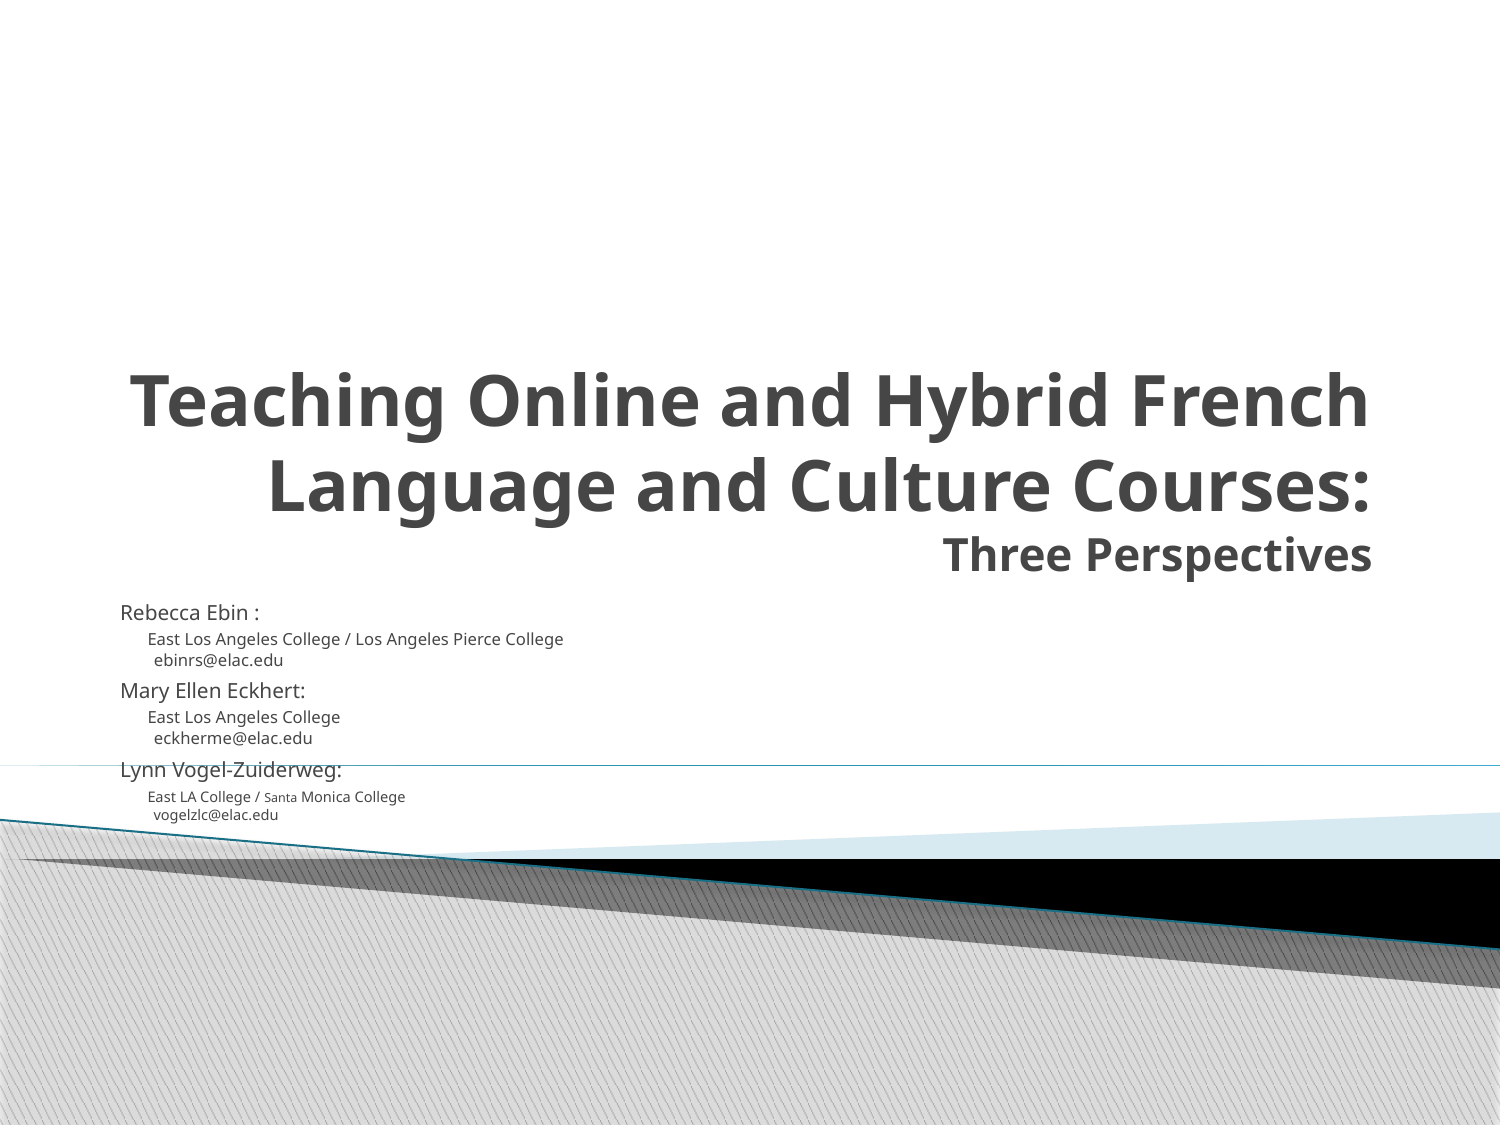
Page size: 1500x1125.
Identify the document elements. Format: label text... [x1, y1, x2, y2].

picture [5, 859, 1500, 989]
title Teaching Online and Hybrid French Language and Culture Courses: Three Perspectives [112, 287, 1388, 588]
subtitle Rebecca Ebin : East Los Angeles College / Los Angeles Pierce College ebinrs@elac.edu Mary Ellen Eckhert: East Los Angeles College eckherme@elac.edu Lynn Vogel-Zuiderweg: East LA College / Santa Monica College vogelzlc@elac.edu [112, 592, 1388, 800]
